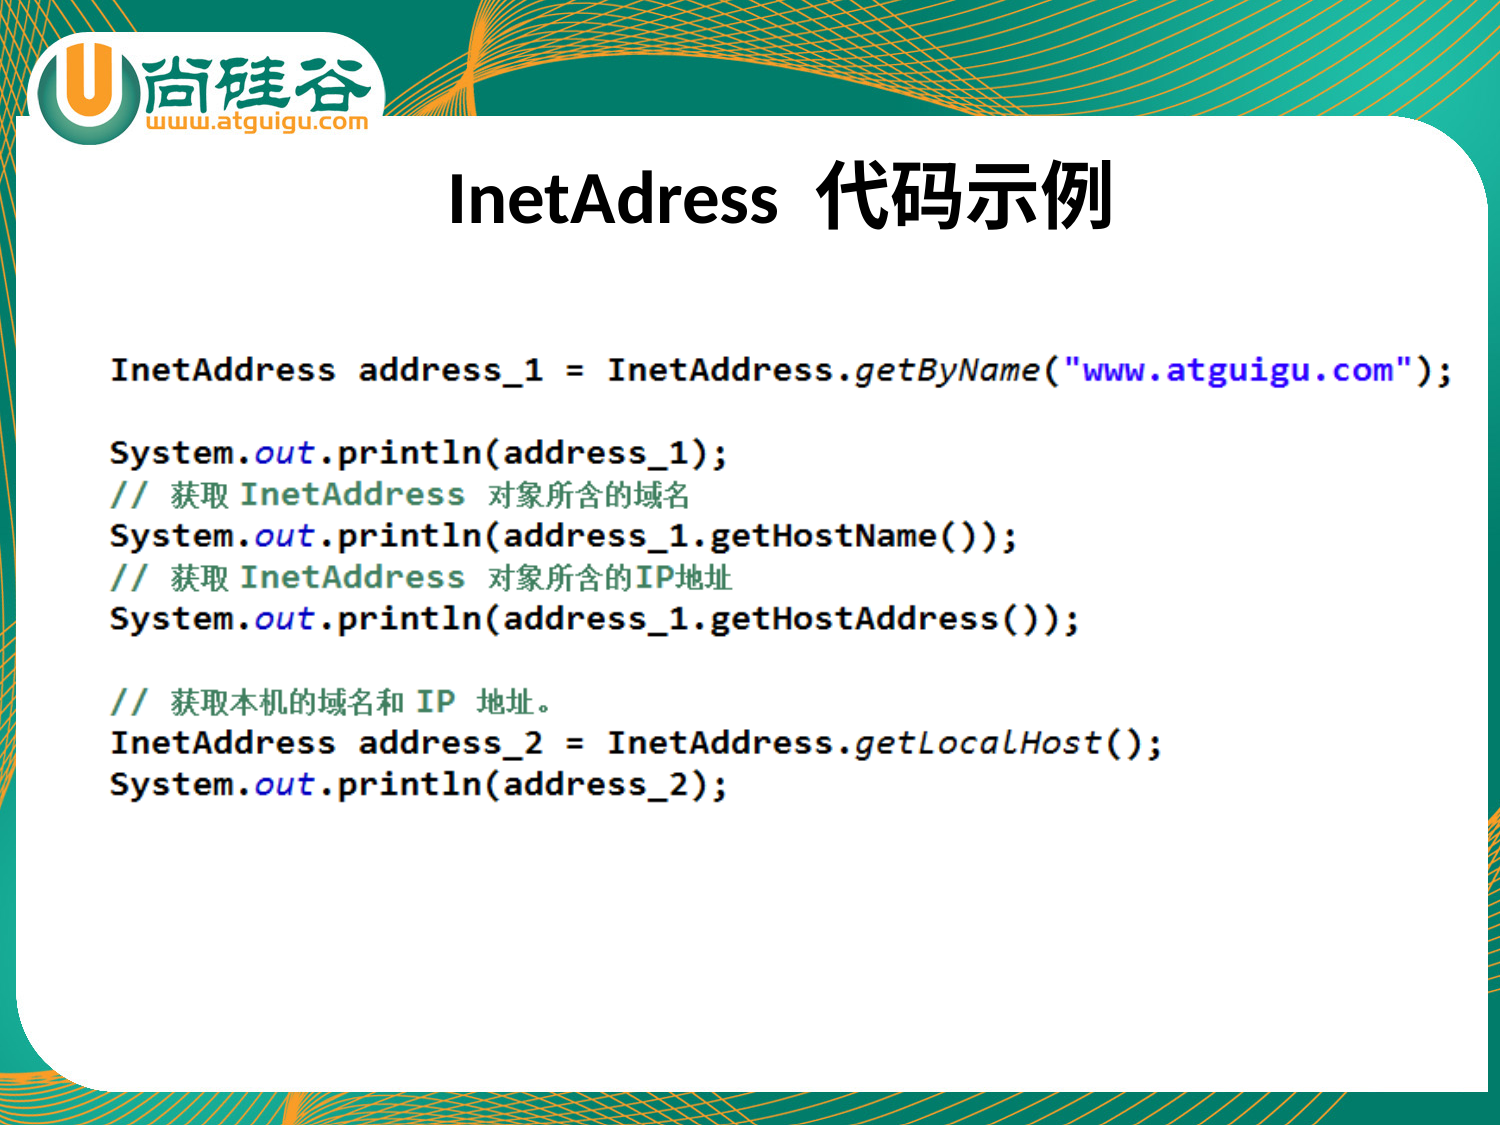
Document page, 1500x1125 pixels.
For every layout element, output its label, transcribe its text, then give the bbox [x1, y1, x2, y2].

text_box InetAdress 代码示例 [324, 140, 1238, 248]
picture [0, 0, 1500, 1125]
